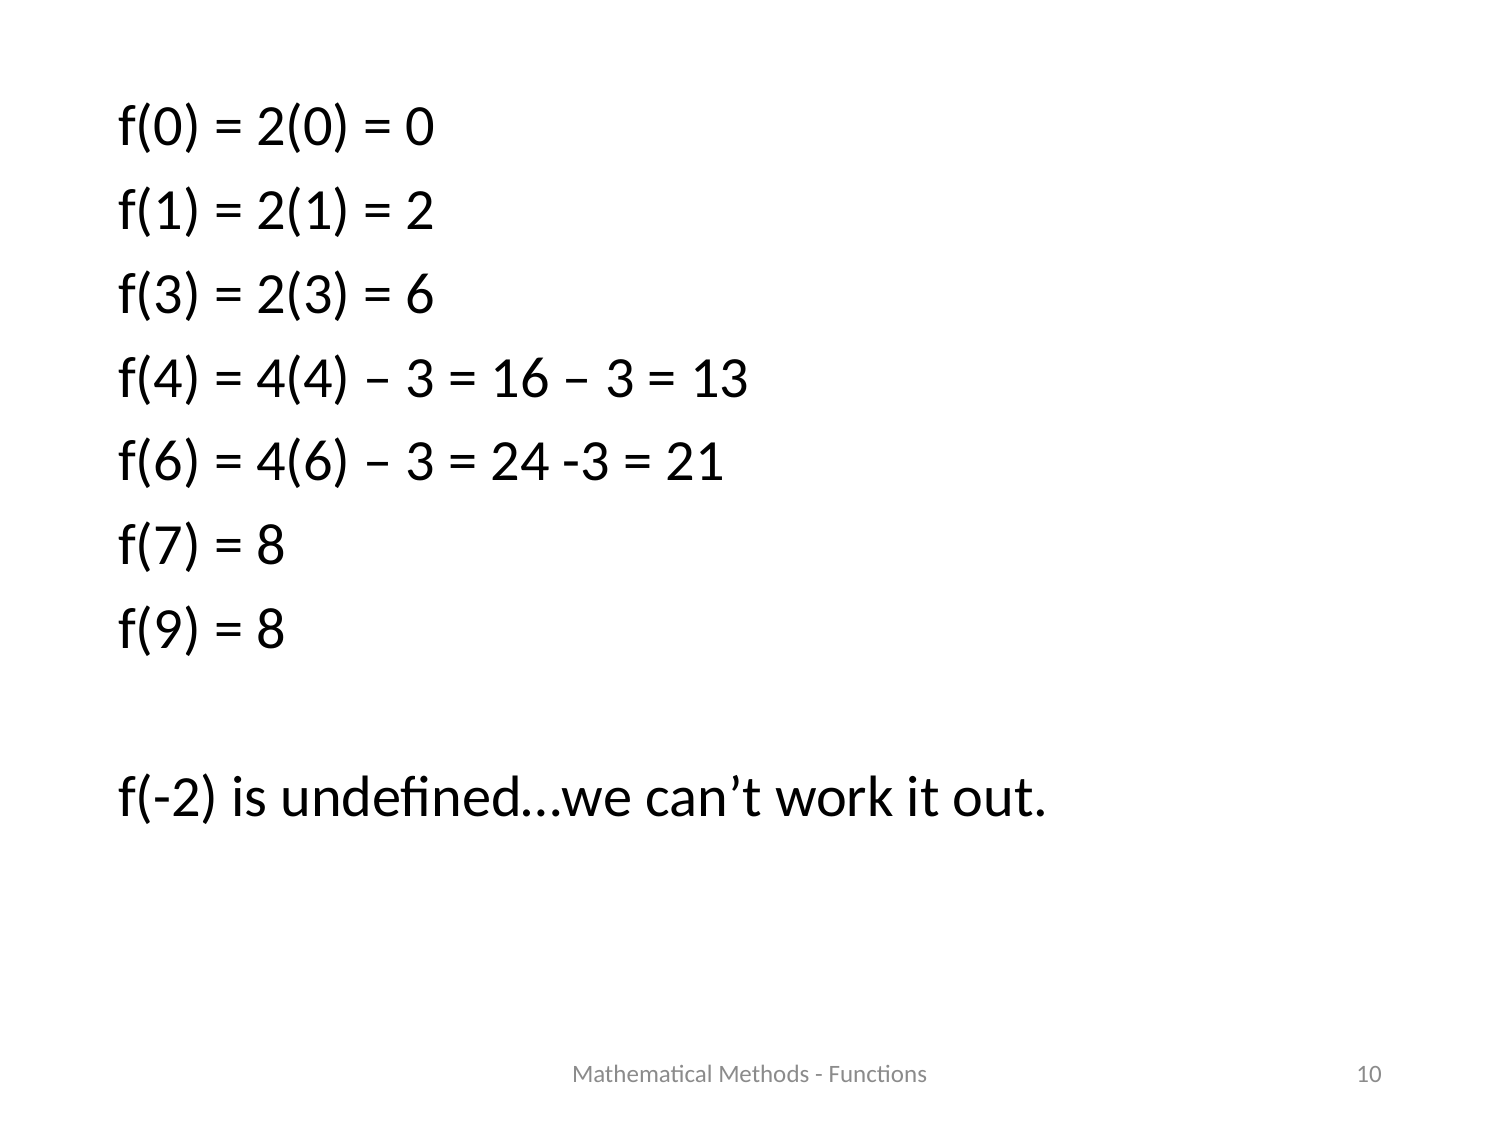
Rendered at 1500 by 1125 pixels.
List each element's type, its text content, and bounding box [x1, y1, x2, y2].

slide_number 10 [1059, 1042, 1397, 1103]
footer Mathematical Methods - Functions [496, 1042, 1004, 1103]
list f(0) = 2(0) = 0 f(1) = 2(1) = 2 f(3) = 2(3) = 6 f(4) = 4(4) – 3 = 16 – 3 = 13 f(6) = 4(6) – 3 = 24 -3 = 21 f(7) = 8 f(9) = 8 f(-2) is undefined…we can’t work it out. [103, 87, 1397, 1014]
